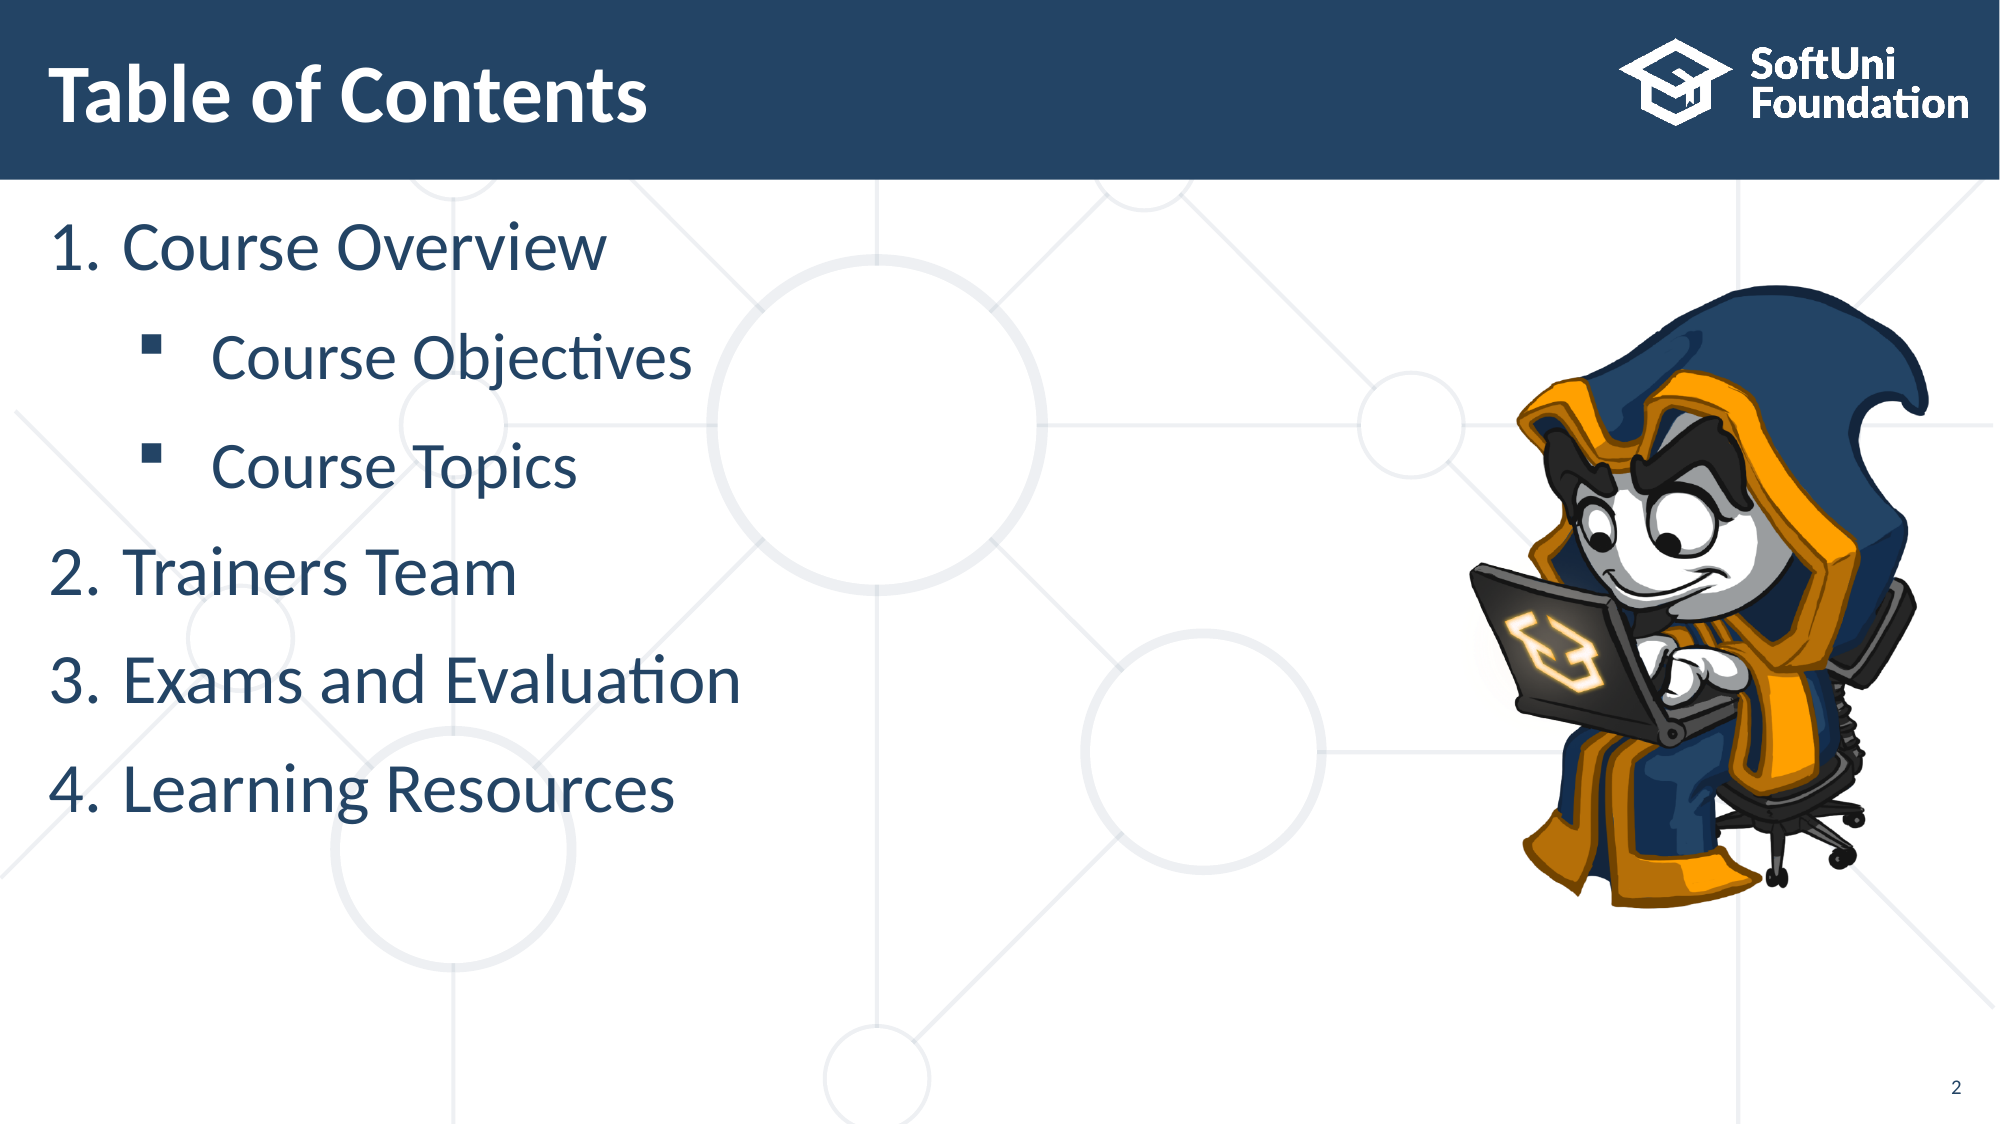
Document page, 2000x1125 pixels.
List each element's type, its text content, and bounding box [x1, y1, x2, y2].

title Table of Contents [31, 16, 1591, 162]
slide_number 2 [1897, 1070, 1968, 1103]
picture [1618, 38, 1968, 126]
list Course Overview Course Objectives Course Topics Trainers Team Exams and Evaluation Learning Resources [31, 195, 1968, 1103]
picture [1381, 224, 1968, 945]
